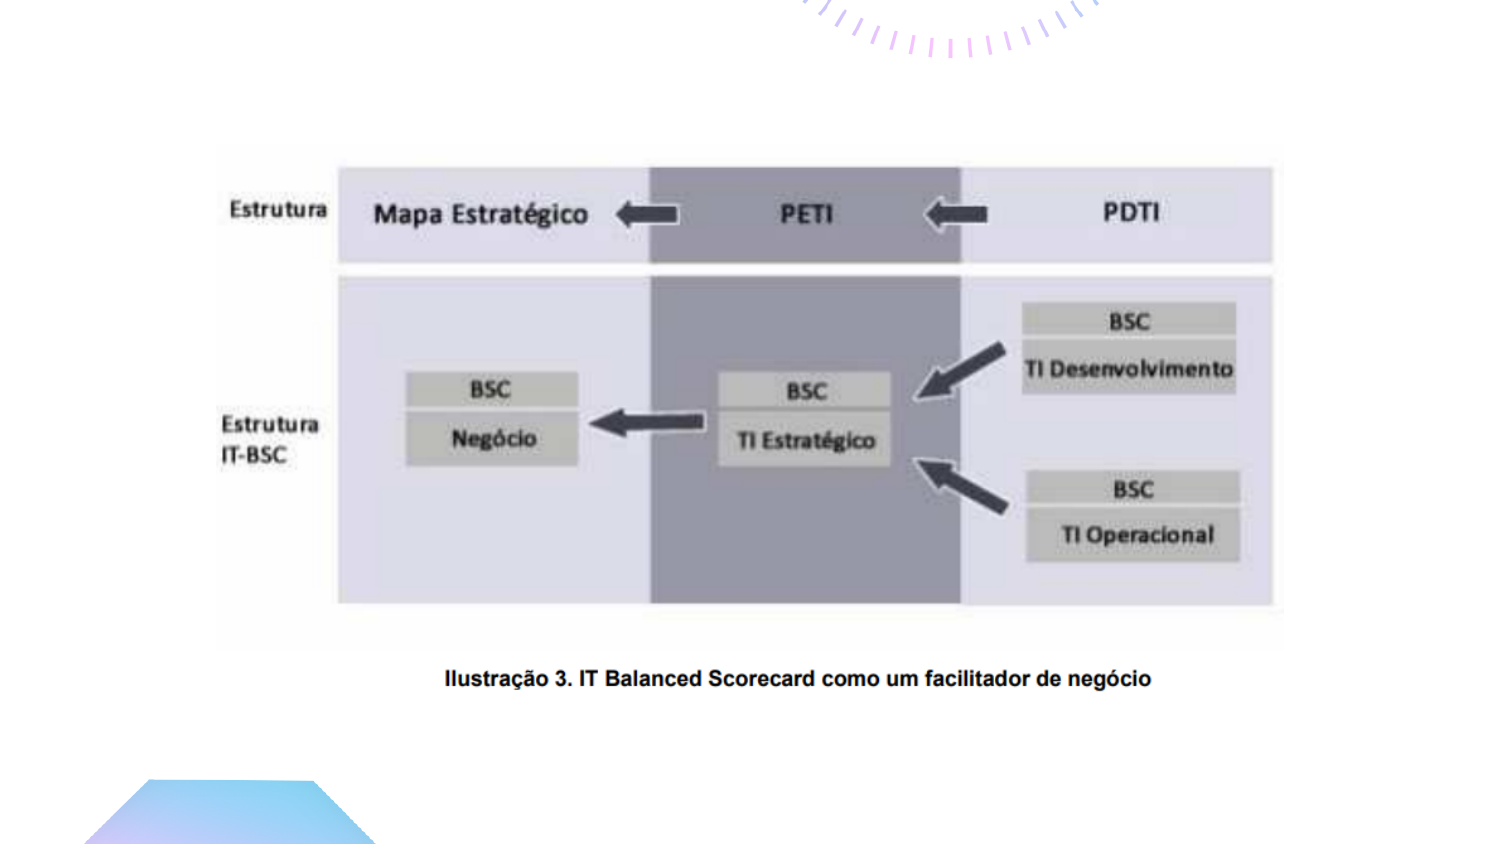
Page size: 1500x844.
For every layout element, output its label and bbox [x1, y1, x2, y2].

picture [30, 776, 429, 844]
picture [216, 143, 1284, 700]
picture [714, 0, 1189, 69]
